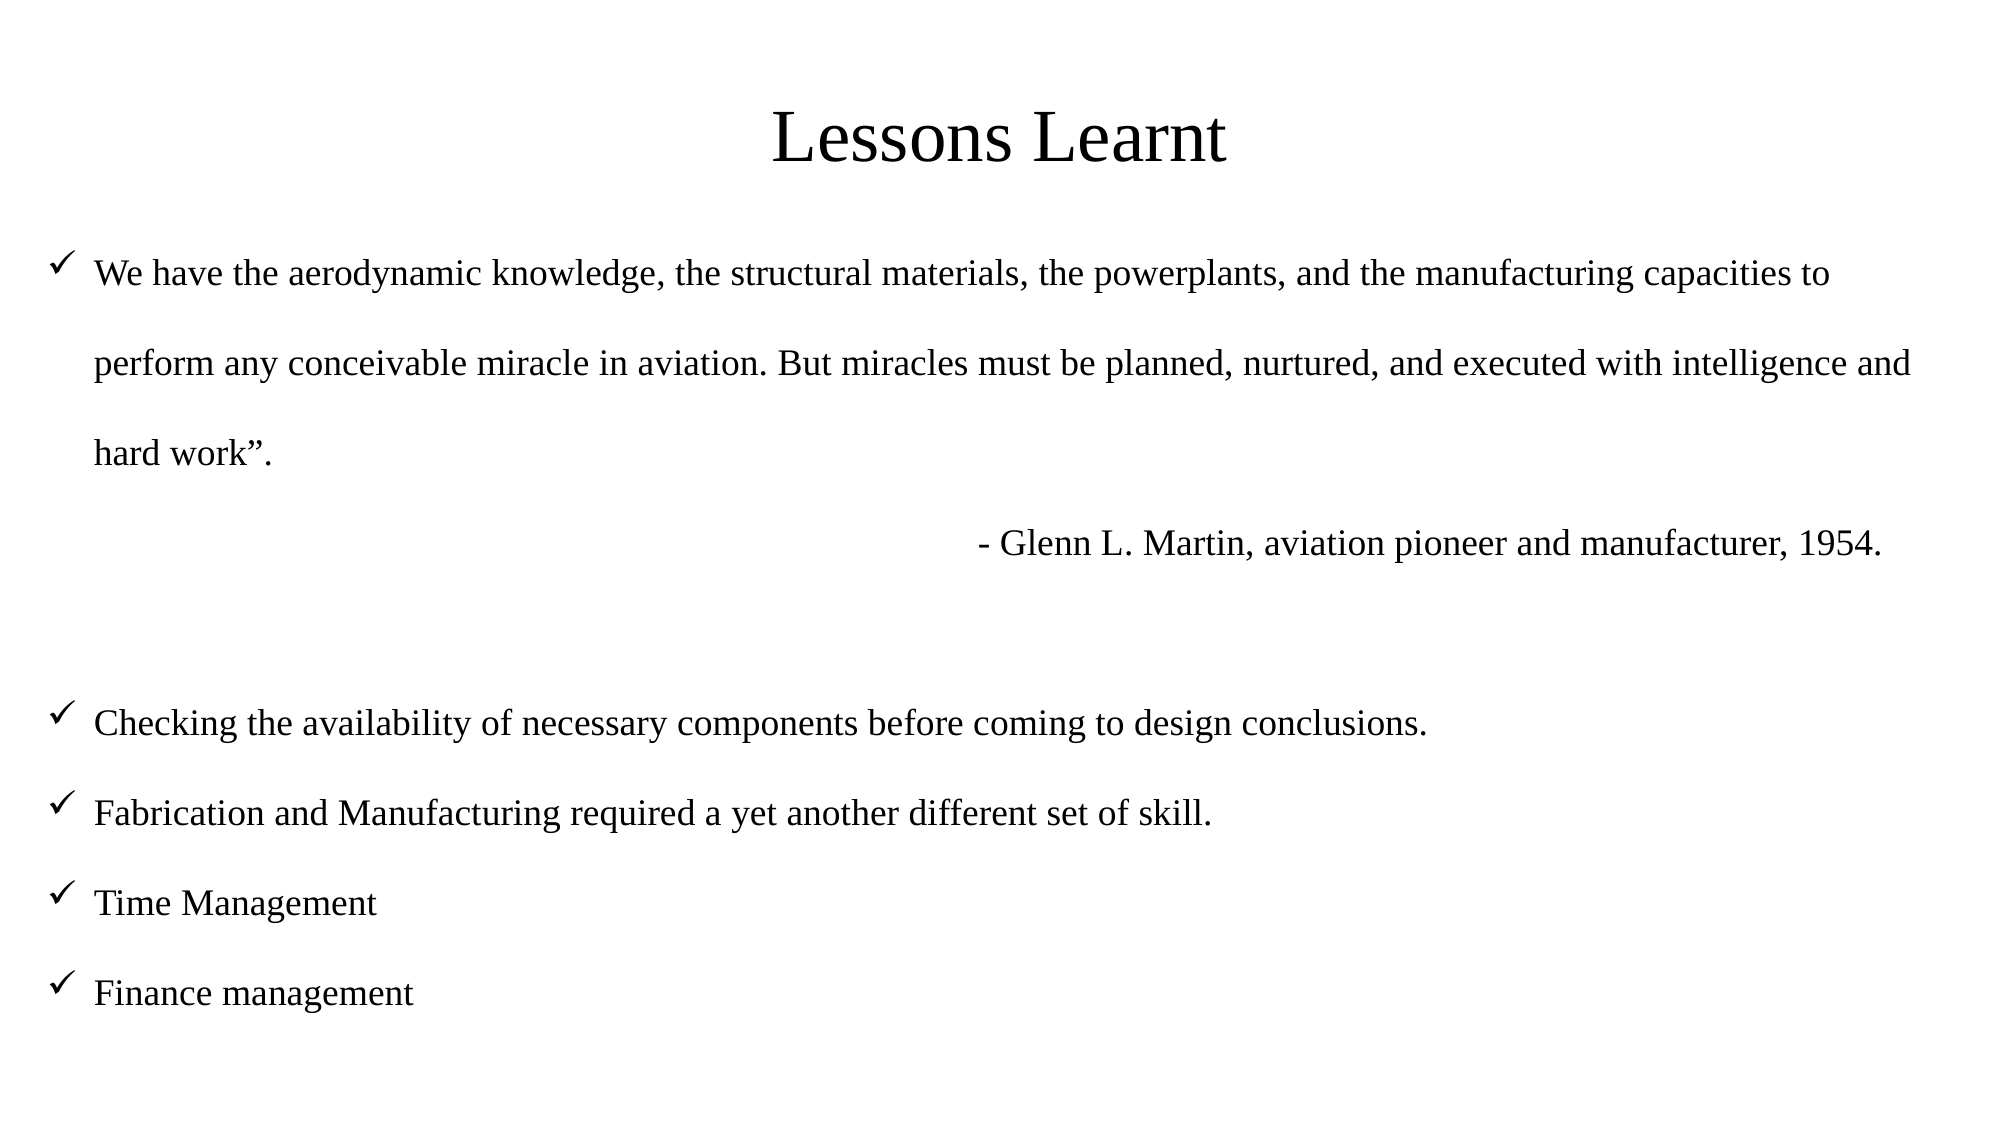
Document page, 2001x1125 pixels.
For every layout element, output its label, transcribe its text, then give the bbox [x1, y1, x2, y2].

text_box We have the aerodynamic knowledge, the structural materials, the powerplants, and the manufacturing capacities to perform any conceivable miracle in aviation. But miracles must be planned, nurtured, and executed with intelligence and hard work”. - Glenn L. Martin, aviation pioneer and manufacturer, 1954. Checking the availability of necessary components before coming to design conclusions. Fabrication and Manufacturing required a yet another different set of skill. Time Management Finance management [32, 195, 1968, 1111]
title Lessons Learnt [137, 28, 1863, 195]
